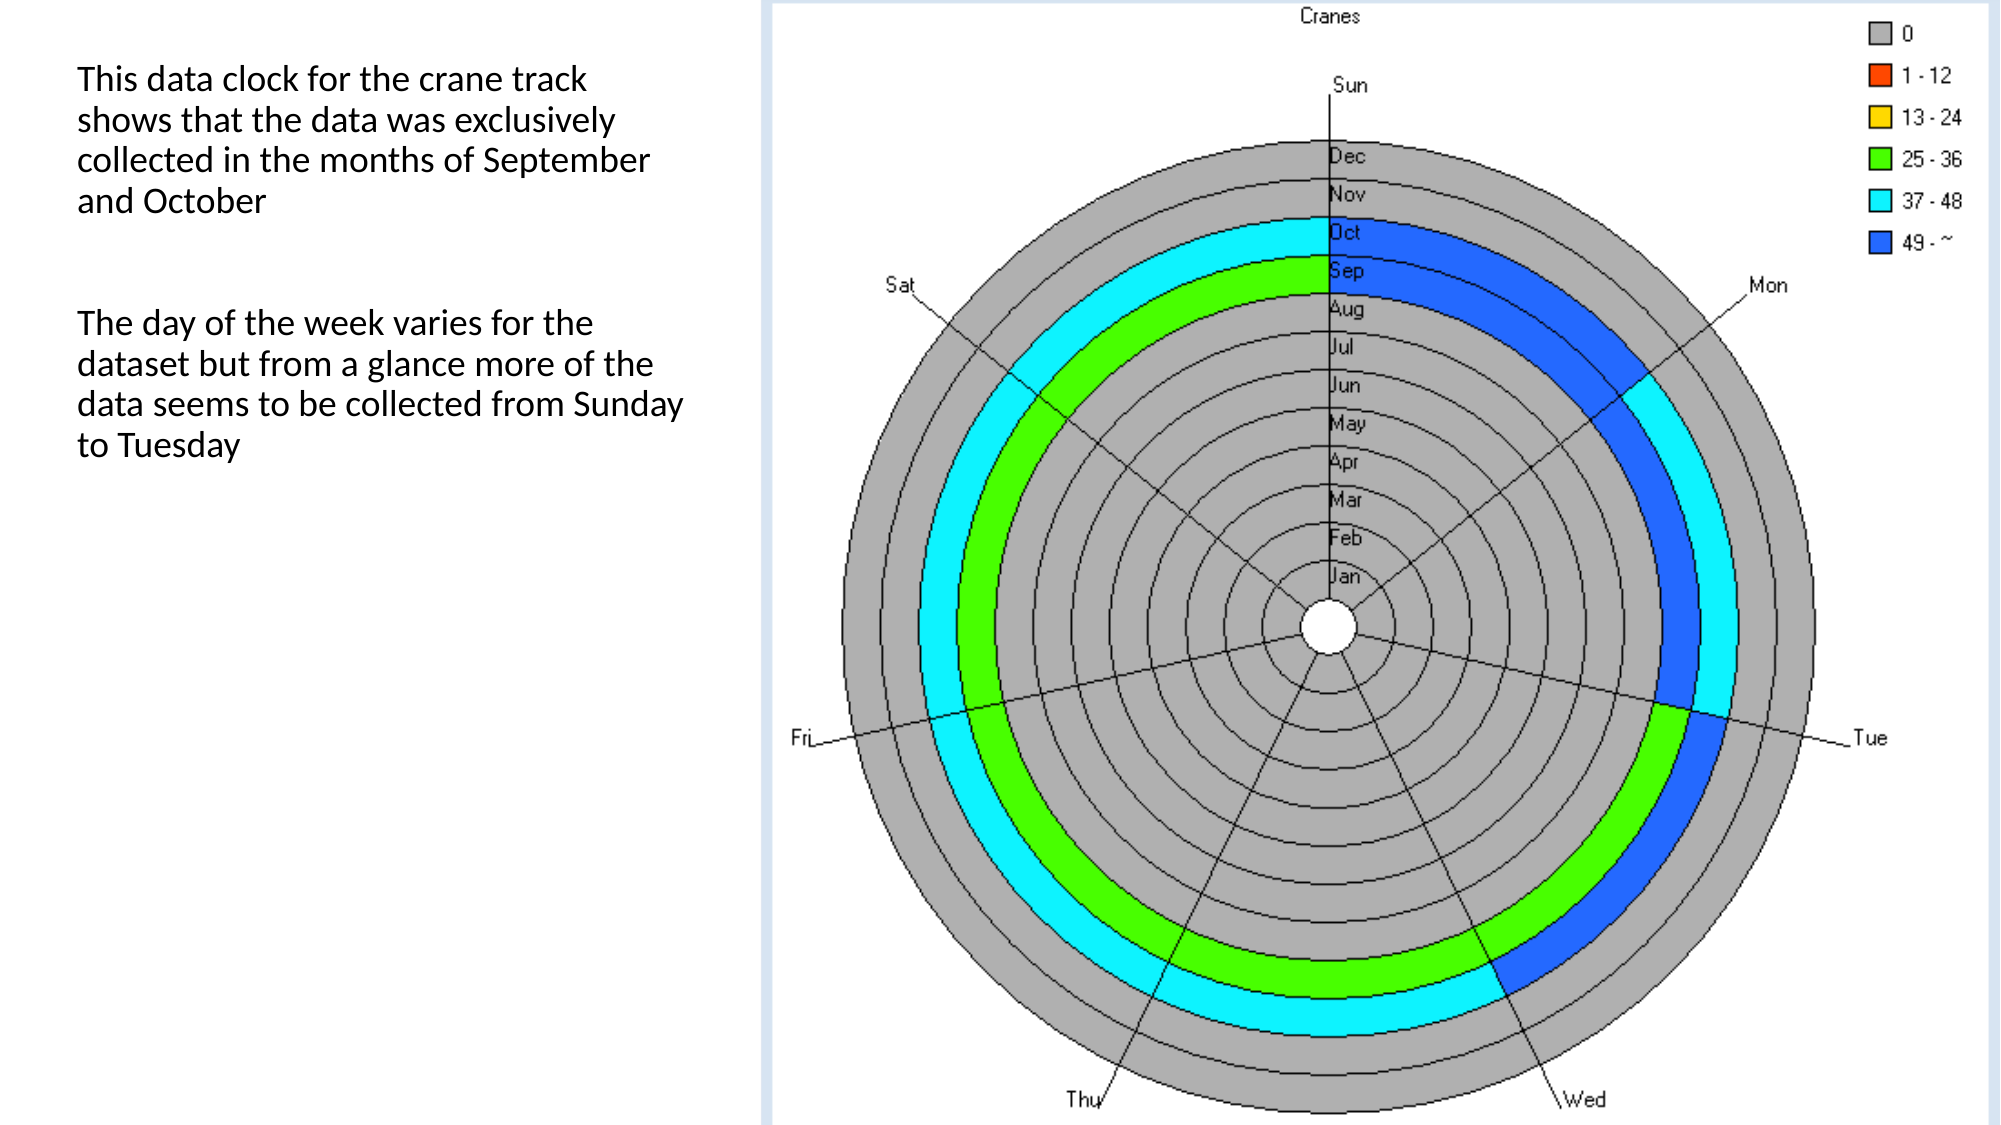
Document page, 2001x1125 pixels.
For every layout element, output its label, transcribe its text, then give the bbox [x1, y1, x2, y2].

list This data clock for the crane track shows that the data was exclusively collected in the months of September and October The day of the week varies for the dataset but from a glance more of the data seems to be collected from Sunday to Tuesday [62, 52, 706, 1021]
picture [760, 0, 2000, 1125]
